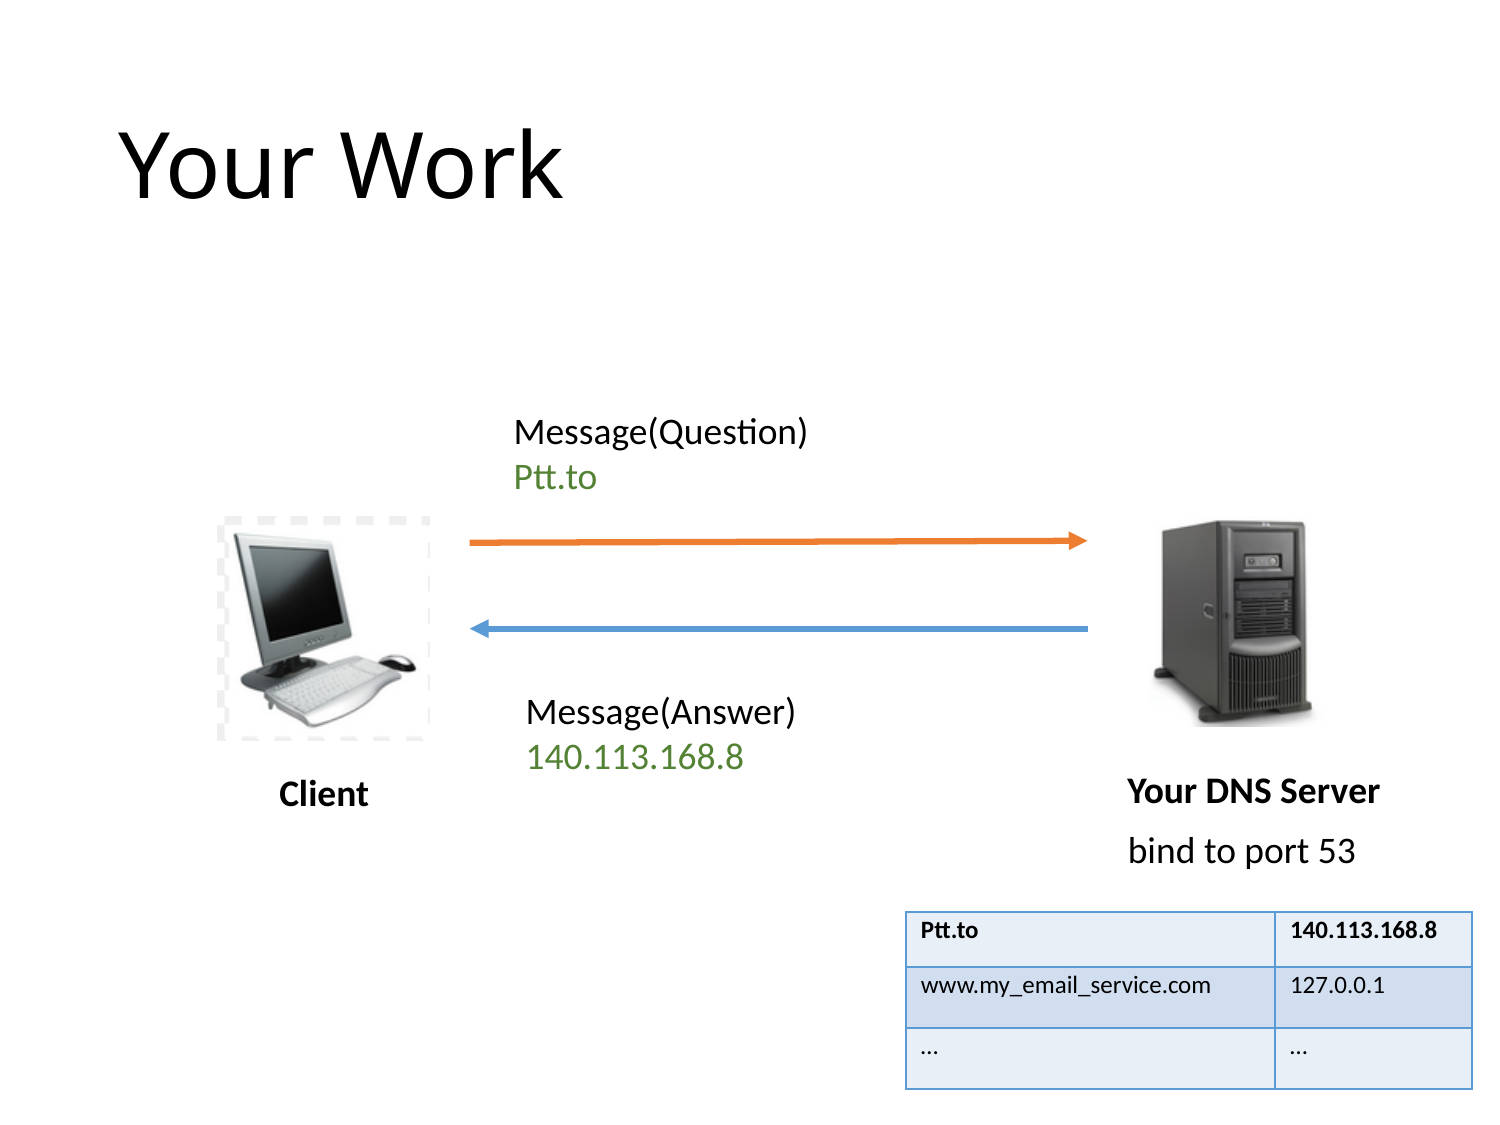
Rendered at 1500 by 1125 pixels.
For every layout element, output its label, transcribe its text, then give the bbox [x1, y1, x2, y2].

text_box Your DNS Server [1112, 758, 1396, 819]
table_cell … [1276, 1029, 1471, 1088]
text_box Client [264, 761, 385, 822]
text_box Message(Question) Ptt.to [498, 399, 824, 505]
table_header 140.113.168.8 [1276, 913, 1471, 966]
text_box bind to port 53 [1113, 819, 1380, 879]
table_cell … [907, 1029, 1274, 1088]
table_cell 127.0.0.1 [1276, 968, 1471, 1027]
picture [1149, 516, 1326, 727]
table_header Ptt.to [907, 913, 1274, 966]
picture [217, 516, 430, 741]
text_box Message(Answer) 140.113.168.8 [510, 679, 812, 785]
title Your Work [103, 59, 1397, 278]
table_cell www.my_email_service.com [907, 968, 1274, 1027]
